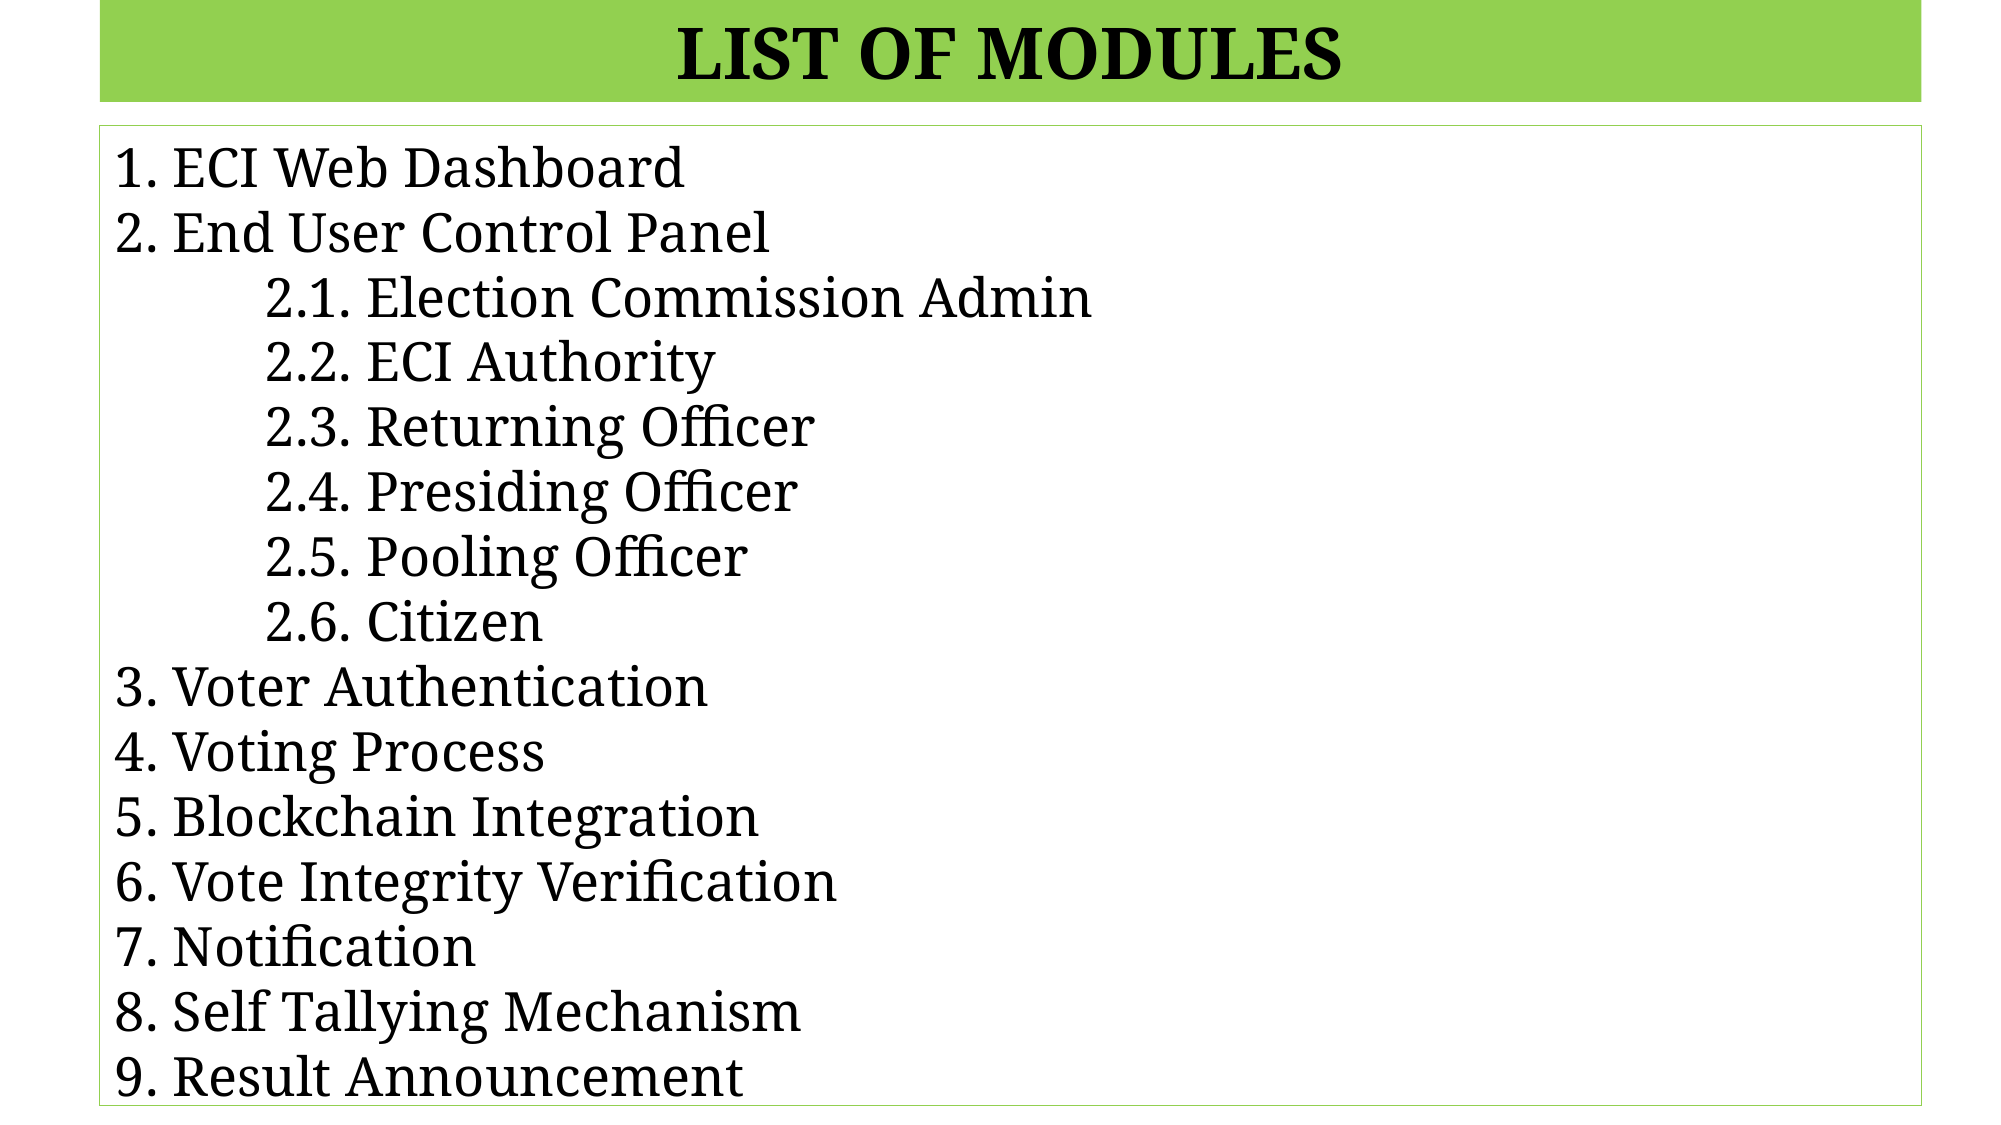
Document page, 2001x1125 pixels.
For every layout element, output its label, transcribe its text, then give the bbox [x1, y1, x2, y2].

title LIST OF MODULES [99, 0, 1922, 102]
list 1. ECI Web Dashboard 2. End User Control Panel 2.1. Election Commission Admin 2.2. ECI Authority 2.3. Returning Officer 2.4. Presiding Officer 2.5. Pooling Officer 2.6. Citizen 3. Voter Authentication 4. Voting Process 5. Blockchain Integration 6. Vote Integrity Verification 7. Notification 8. Self Tallying Mechanism 9. Result Announcement [99, 125, 1922, 1106]
